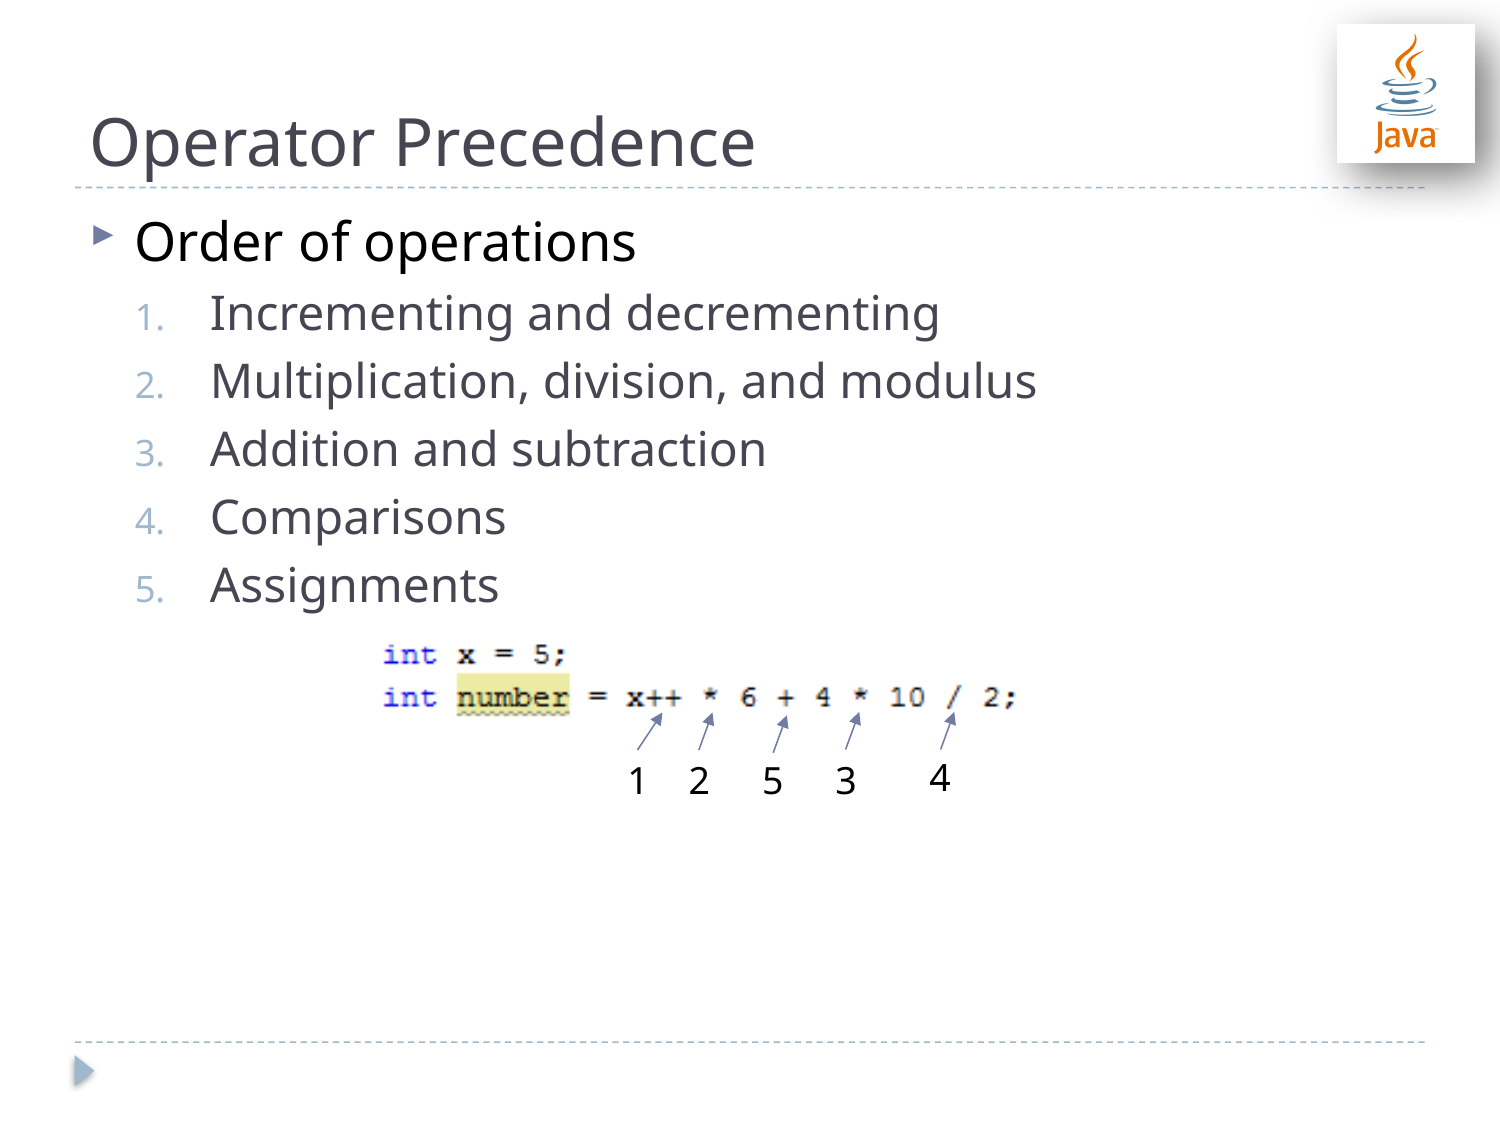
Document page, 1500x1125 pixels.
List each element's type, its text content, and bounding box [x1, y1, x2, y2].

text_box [637, 712, 663, 751]
text_box 4 [914, 751, 965, 806]
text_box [698, 712, 713, 751]
text_box 5 [747, 751, 798, 810]
text_box 2 [673, 751, 724, 810]
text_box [845, 711, 860, 750]
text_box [940, 711, 955, 750]
list Order of operations Incrementing and decrementing Multiplication, division, and modulus Addition and subtraction Comparisons Assignments [75, 200, 1425, 1010]
title Operator Precedence [75, 24, 1313, 188]
picture [345, 624, 1042, 738]
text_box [772, 715, 788, 754]
text_box 3 [820, 751, 871, 810]
picture [1337, 24, 1475, 163]
text_box 1 [612, 751, 663, 810]
